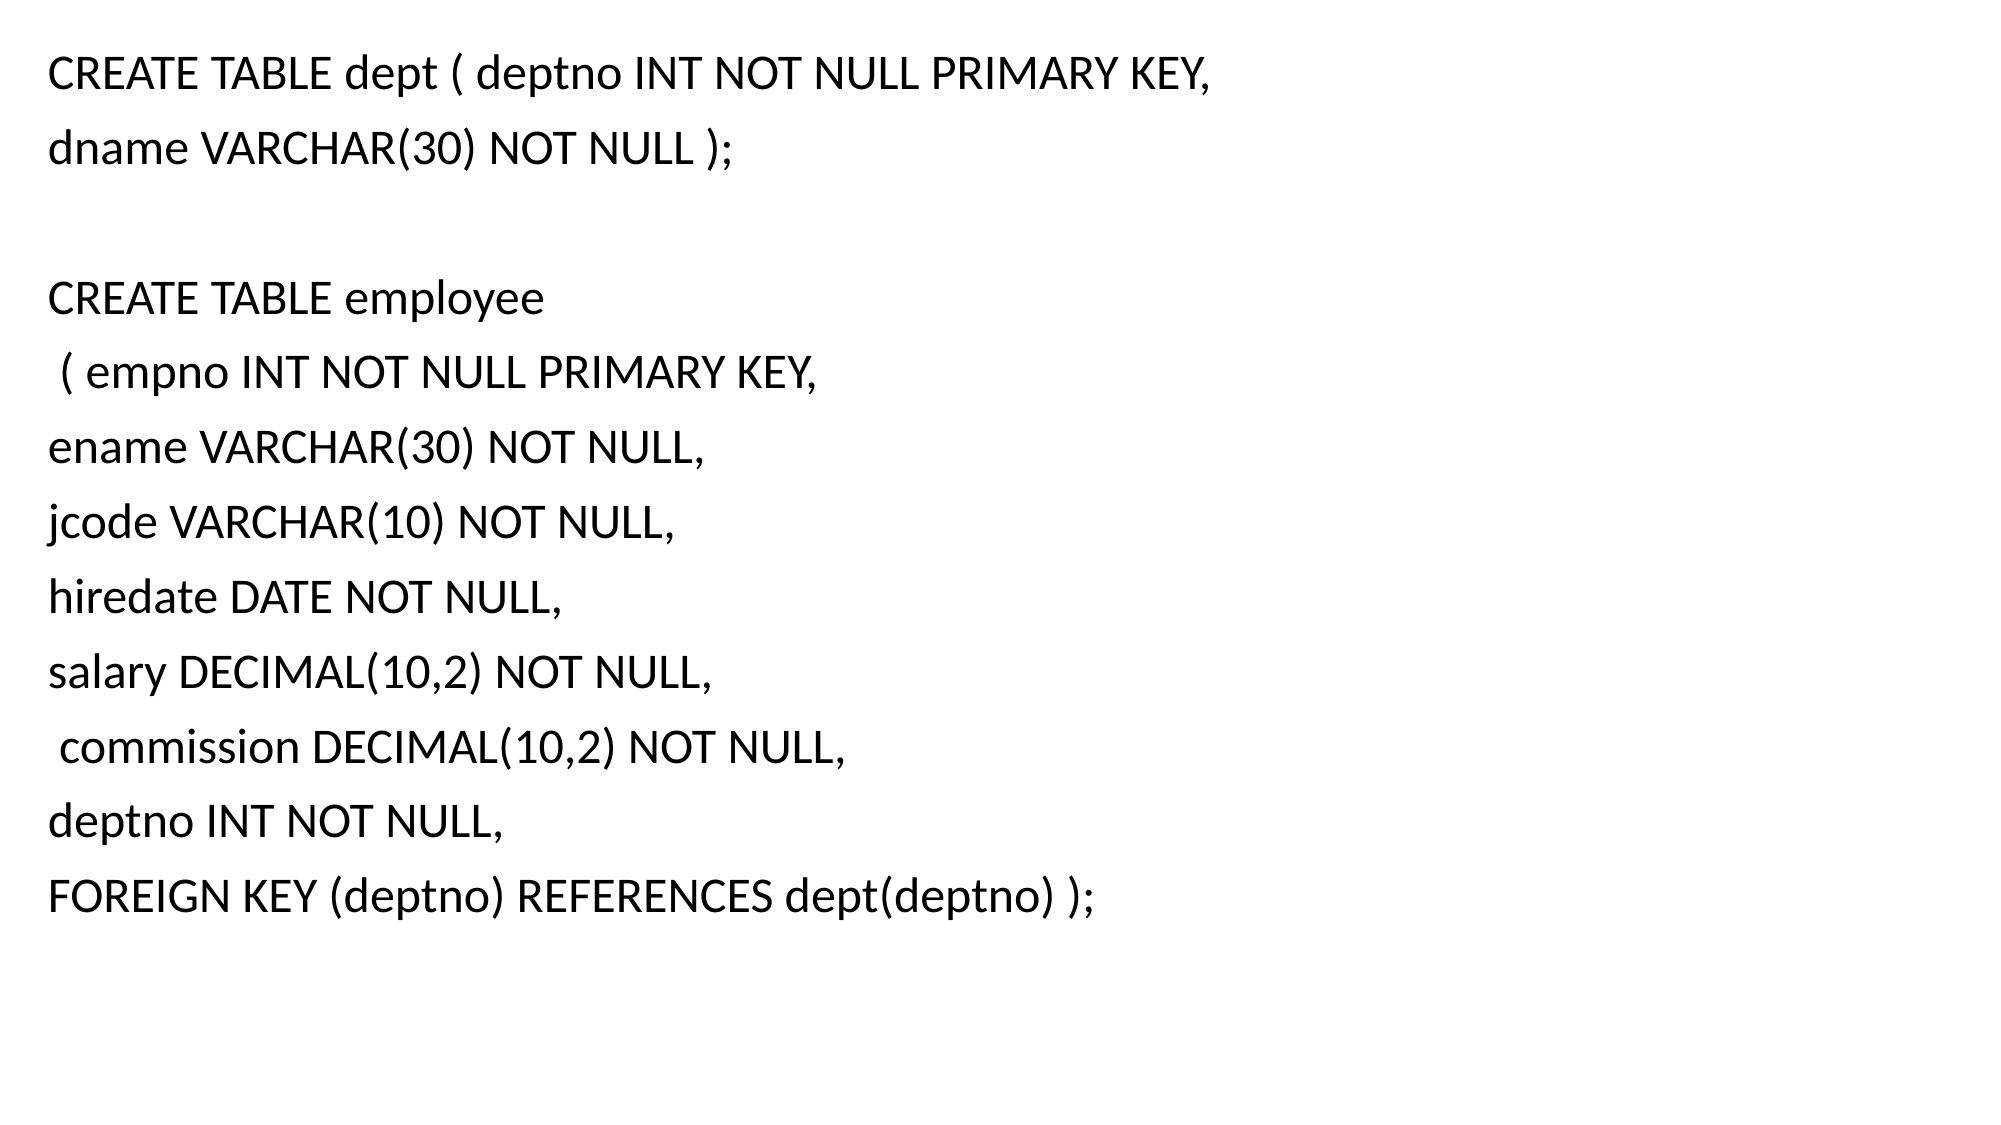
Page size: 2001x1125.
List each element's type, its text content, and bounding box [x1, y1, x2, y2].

subtitle CREATE TABLE dept ( deptno INT NOT NULL PRIMARY KEY, dname VARCHAR(30) NOT NULL ); CREATE TABLE employee ( empno INT NOT NULL PRIMARY KEY, ename VARCHAR(30) NOT NULL, jcode VARCHAR(10) NOT NULL, hiredate DATE NOT NULL, salary DECIMAL(10,2) NOT NULL, commission DECIMAL(10,2) NOT NULL, deptno INT NOT NULL, FOREIGN KEY (deptno) REFERENCES dept(deptno) ); [32, 39, 1750, 1013]
